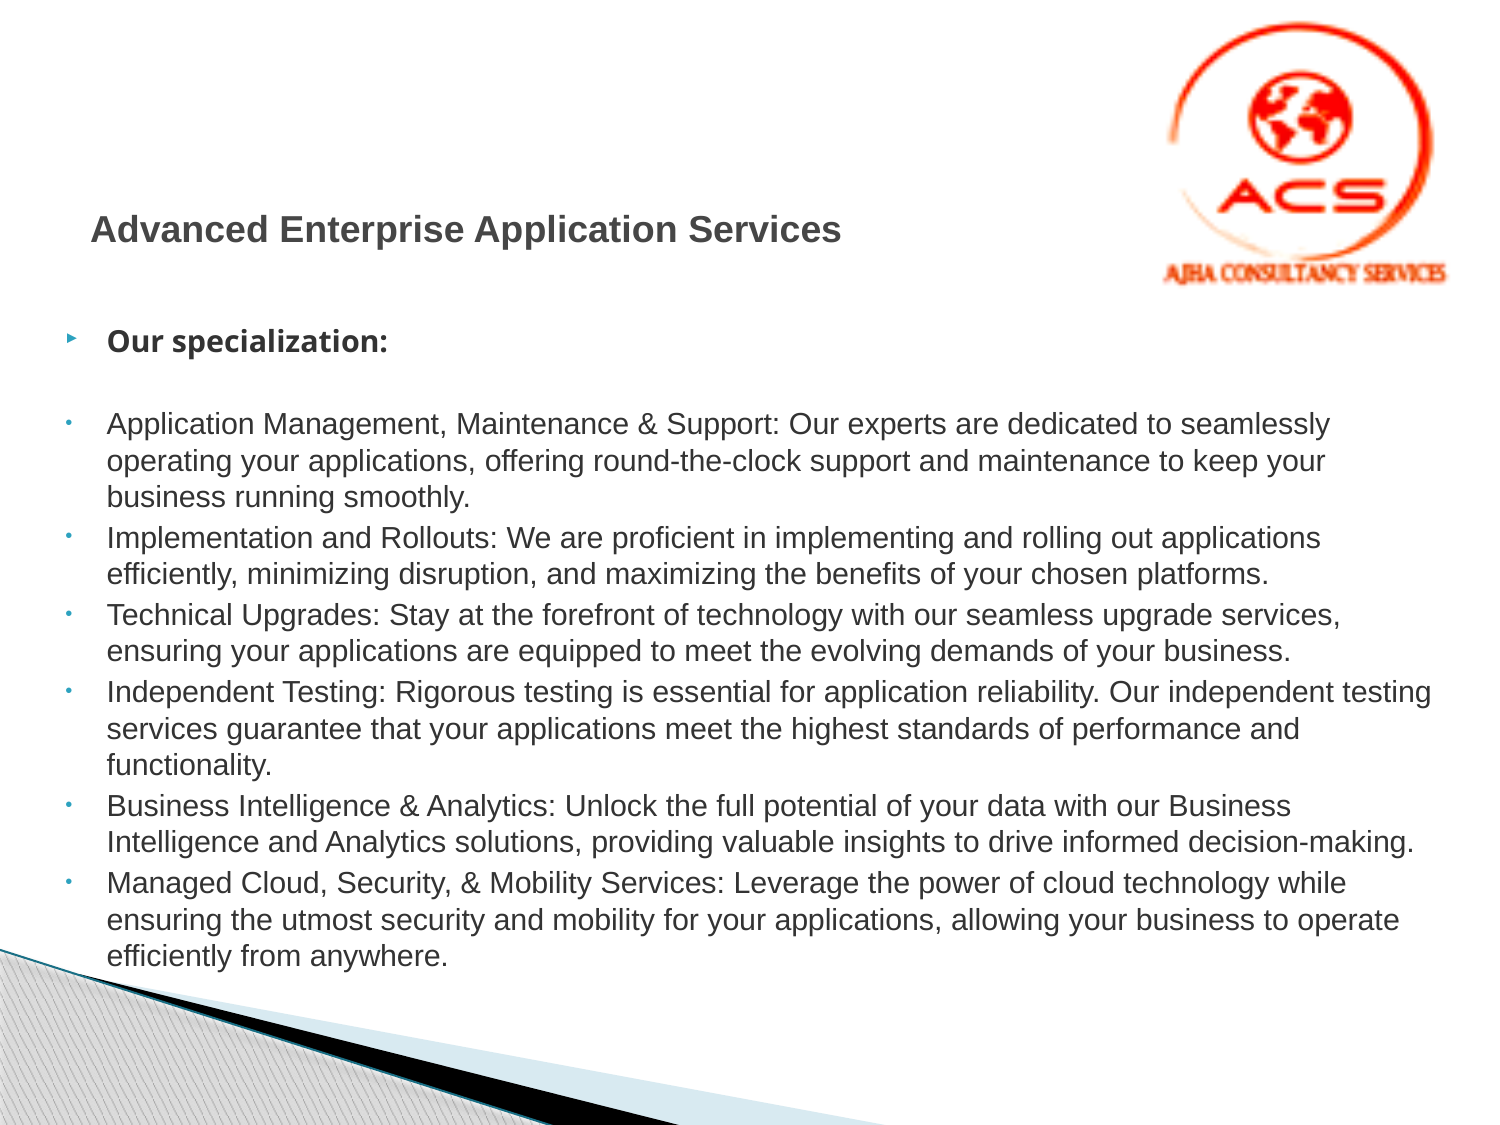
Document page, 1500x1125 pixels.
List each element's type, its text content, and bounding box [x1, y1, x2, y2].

title Advanced Enterprise Application Services [75, 140, 1425, 315]
picture [1157, 16, 1458, 296]
list Our specialization: Application Management, Maintenance & Support: Our experts are dedicated to seamlessly operating your applications, offering round-the-clock support and maintenance to keep your business running smoothly. Implementation and Rollouts: We are proficient in implementing and rolling out applications efficiently, minimizing disruption, and maximizing the benefits of your chosen platforms. Technical Upgrades: Stay at the forefront of technology with our seamless upgrade services, ensuring your applications are equipped to meet the evolving demands of your business. Independent Testing: Rigorous testing is essential for application reliability. Our independent testing services guarantee that your applications meet the highest standards of performance and functionality. Business Intelligence & Analytics: Unlock the full potential of your data with our Business Intelligence and Analytics solutions, providing valuable insights to drive informed decision-making. Managed Cloud, Security, & Mobility Services: Leverage the power of cloud technology while ensuring the utmost security and mobility for your applications, allowing your business to operate efficiently from anywhere. [32, 314, 1456, 1015]
